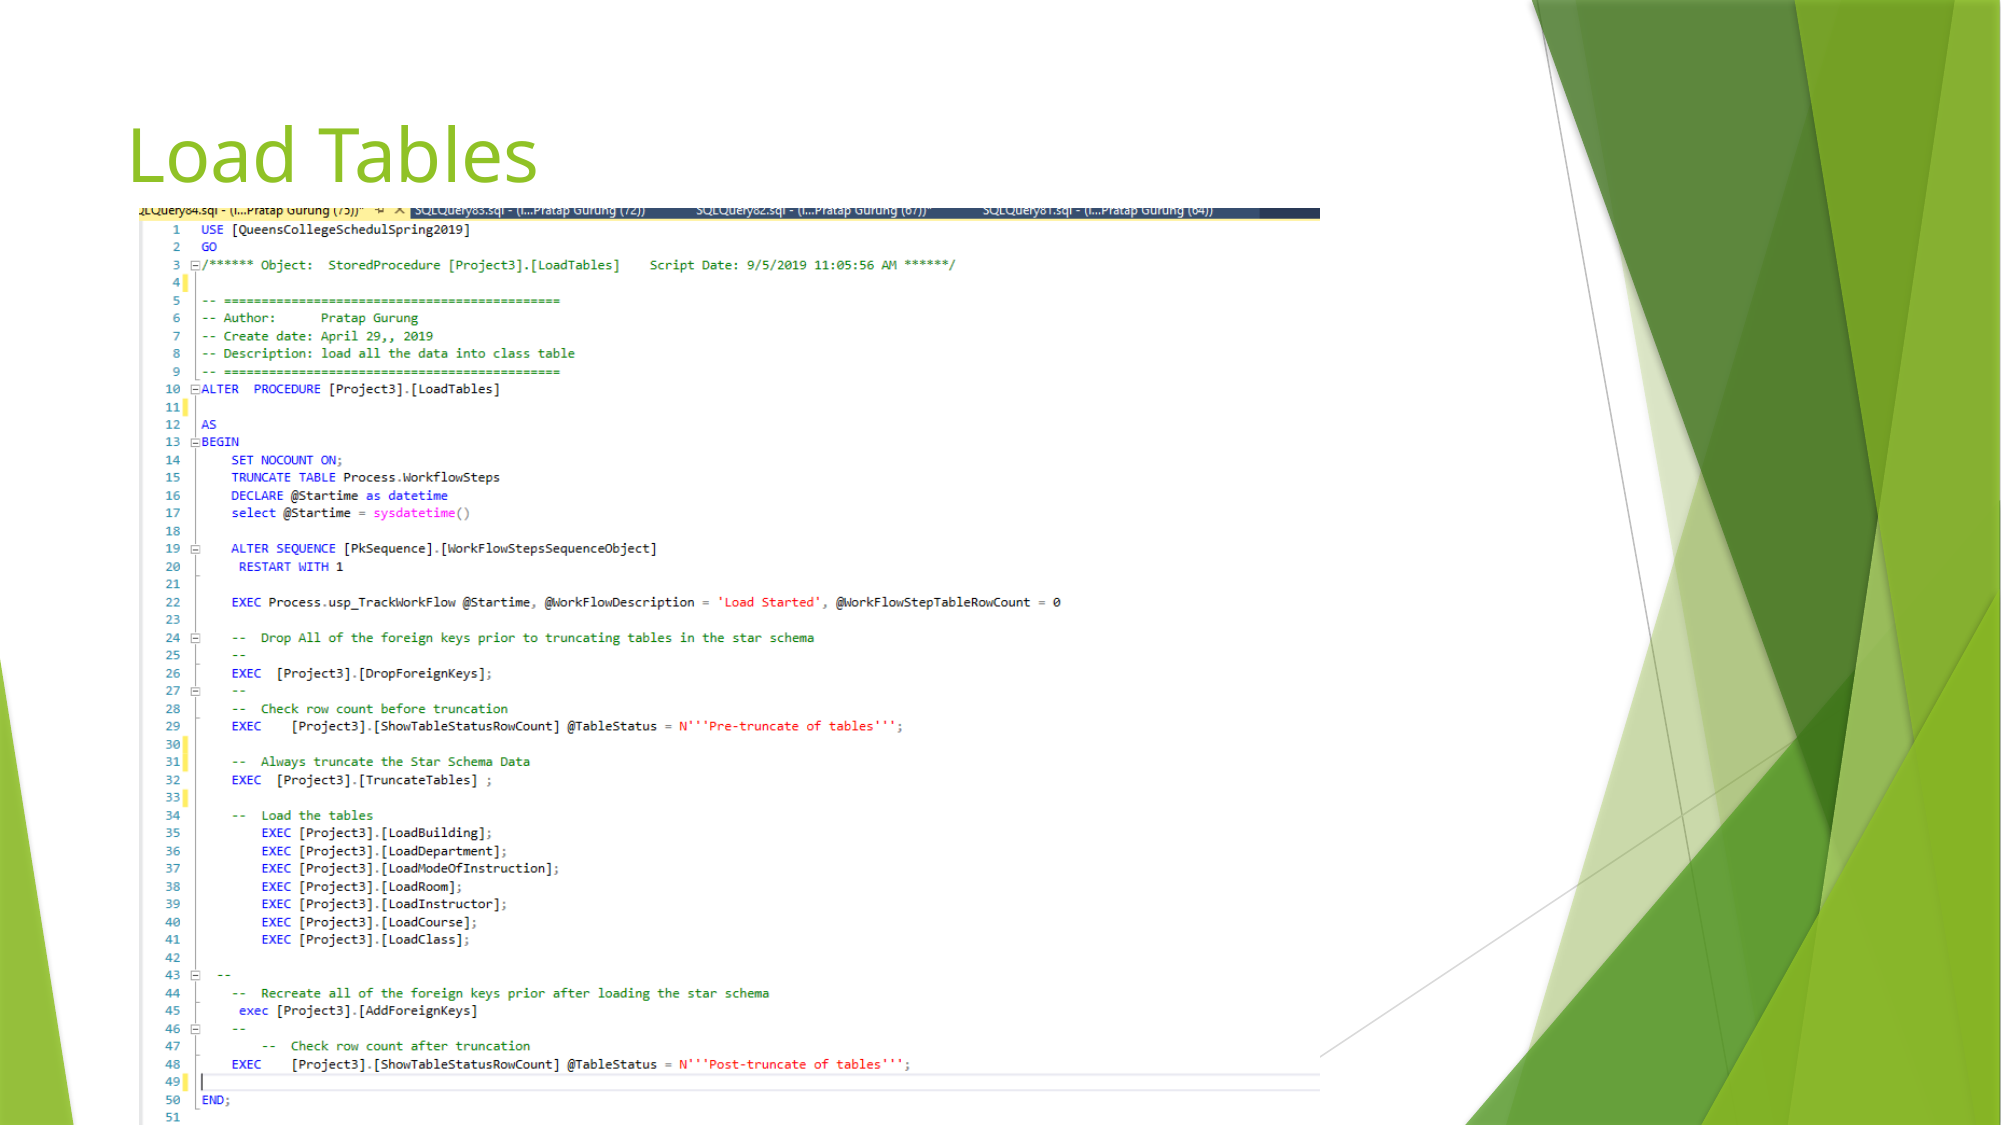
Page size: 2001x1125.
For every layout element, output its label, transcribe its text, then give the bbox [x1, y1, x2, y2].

title Load Tables [111, 99, 1522, 317]
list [139, 207, 1321, 1125]
